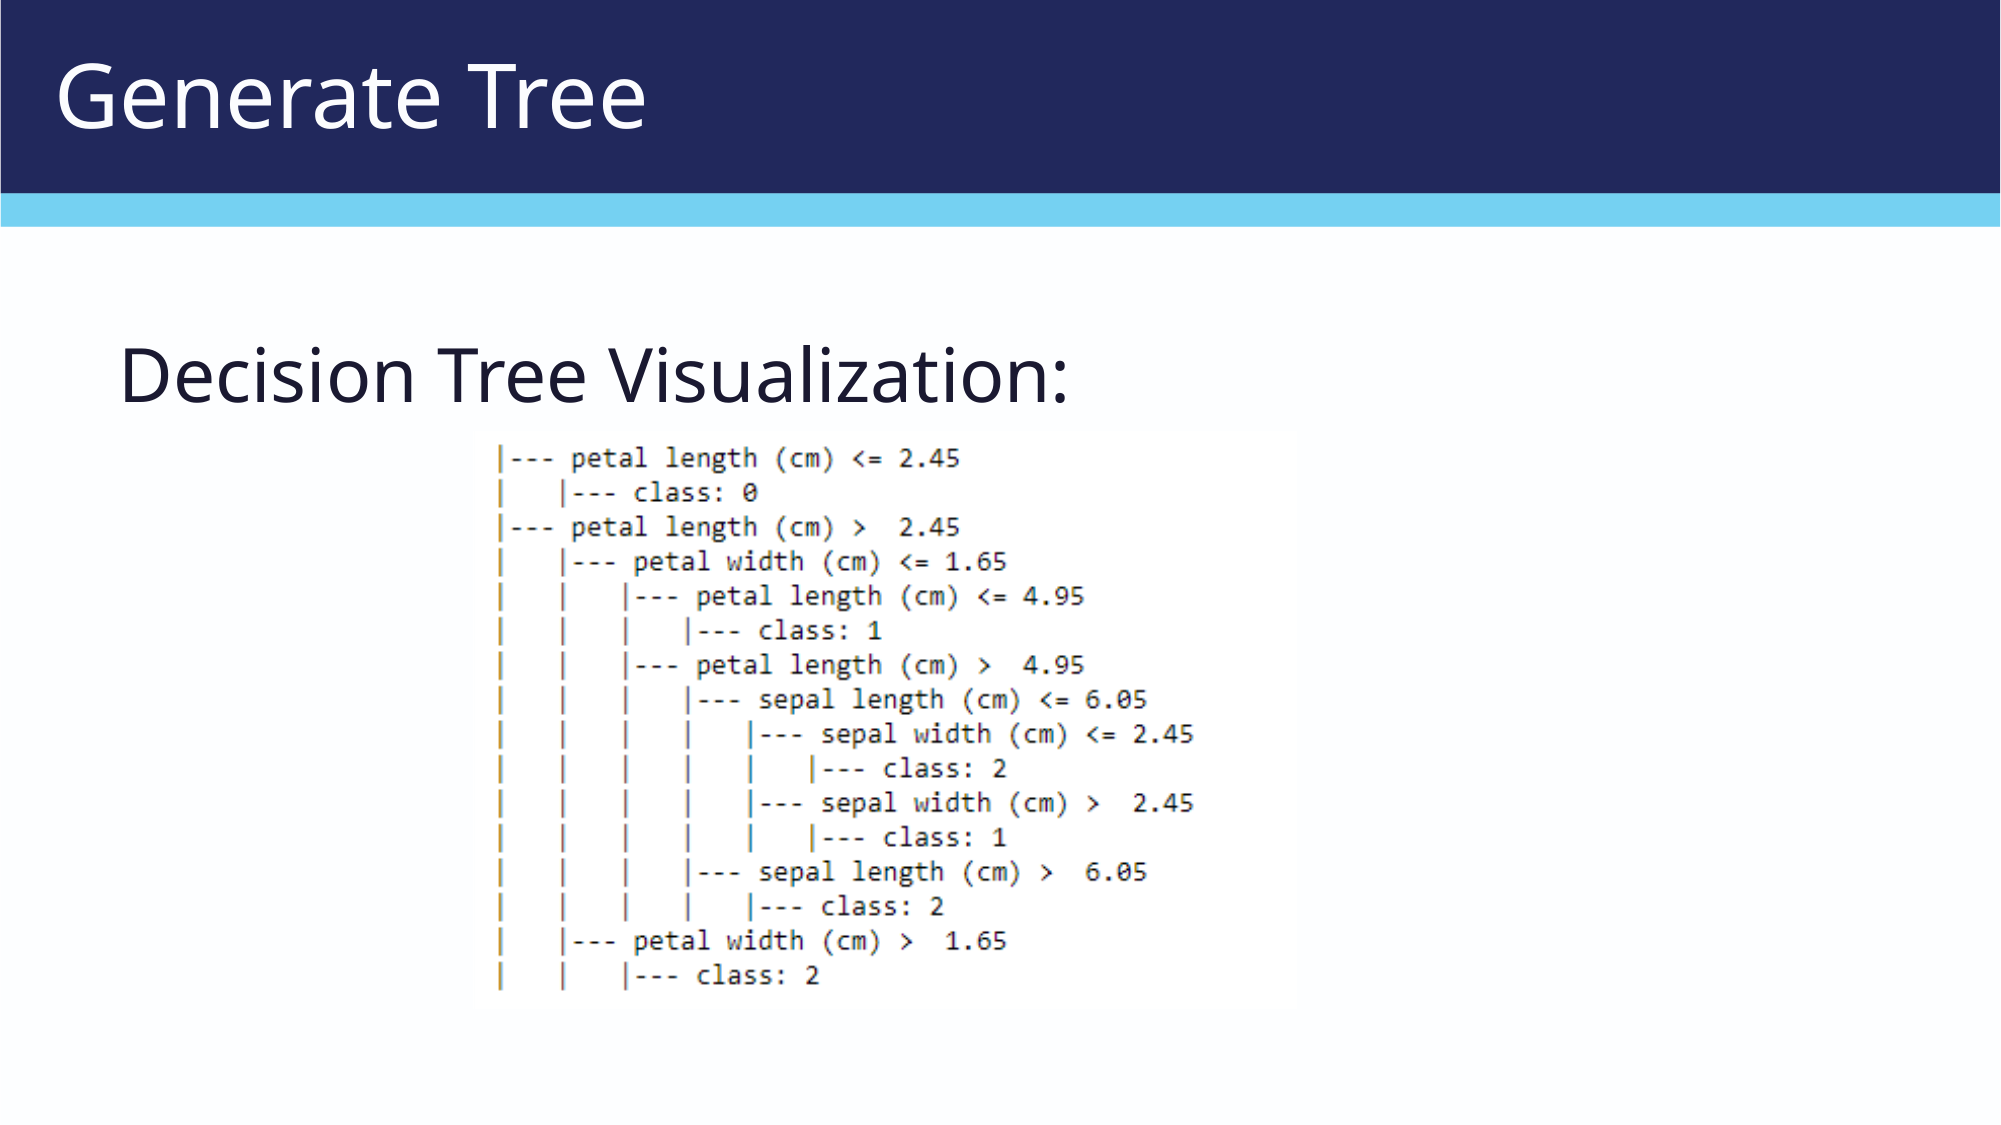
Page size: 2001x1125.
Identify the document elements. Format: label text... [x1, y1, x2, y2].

picture [0, 0, 2001, 1125]
title Generate Tree [34, 31, 1966, 164]
list Decision Tree Visualization: [103, 275, 1527, 432]
